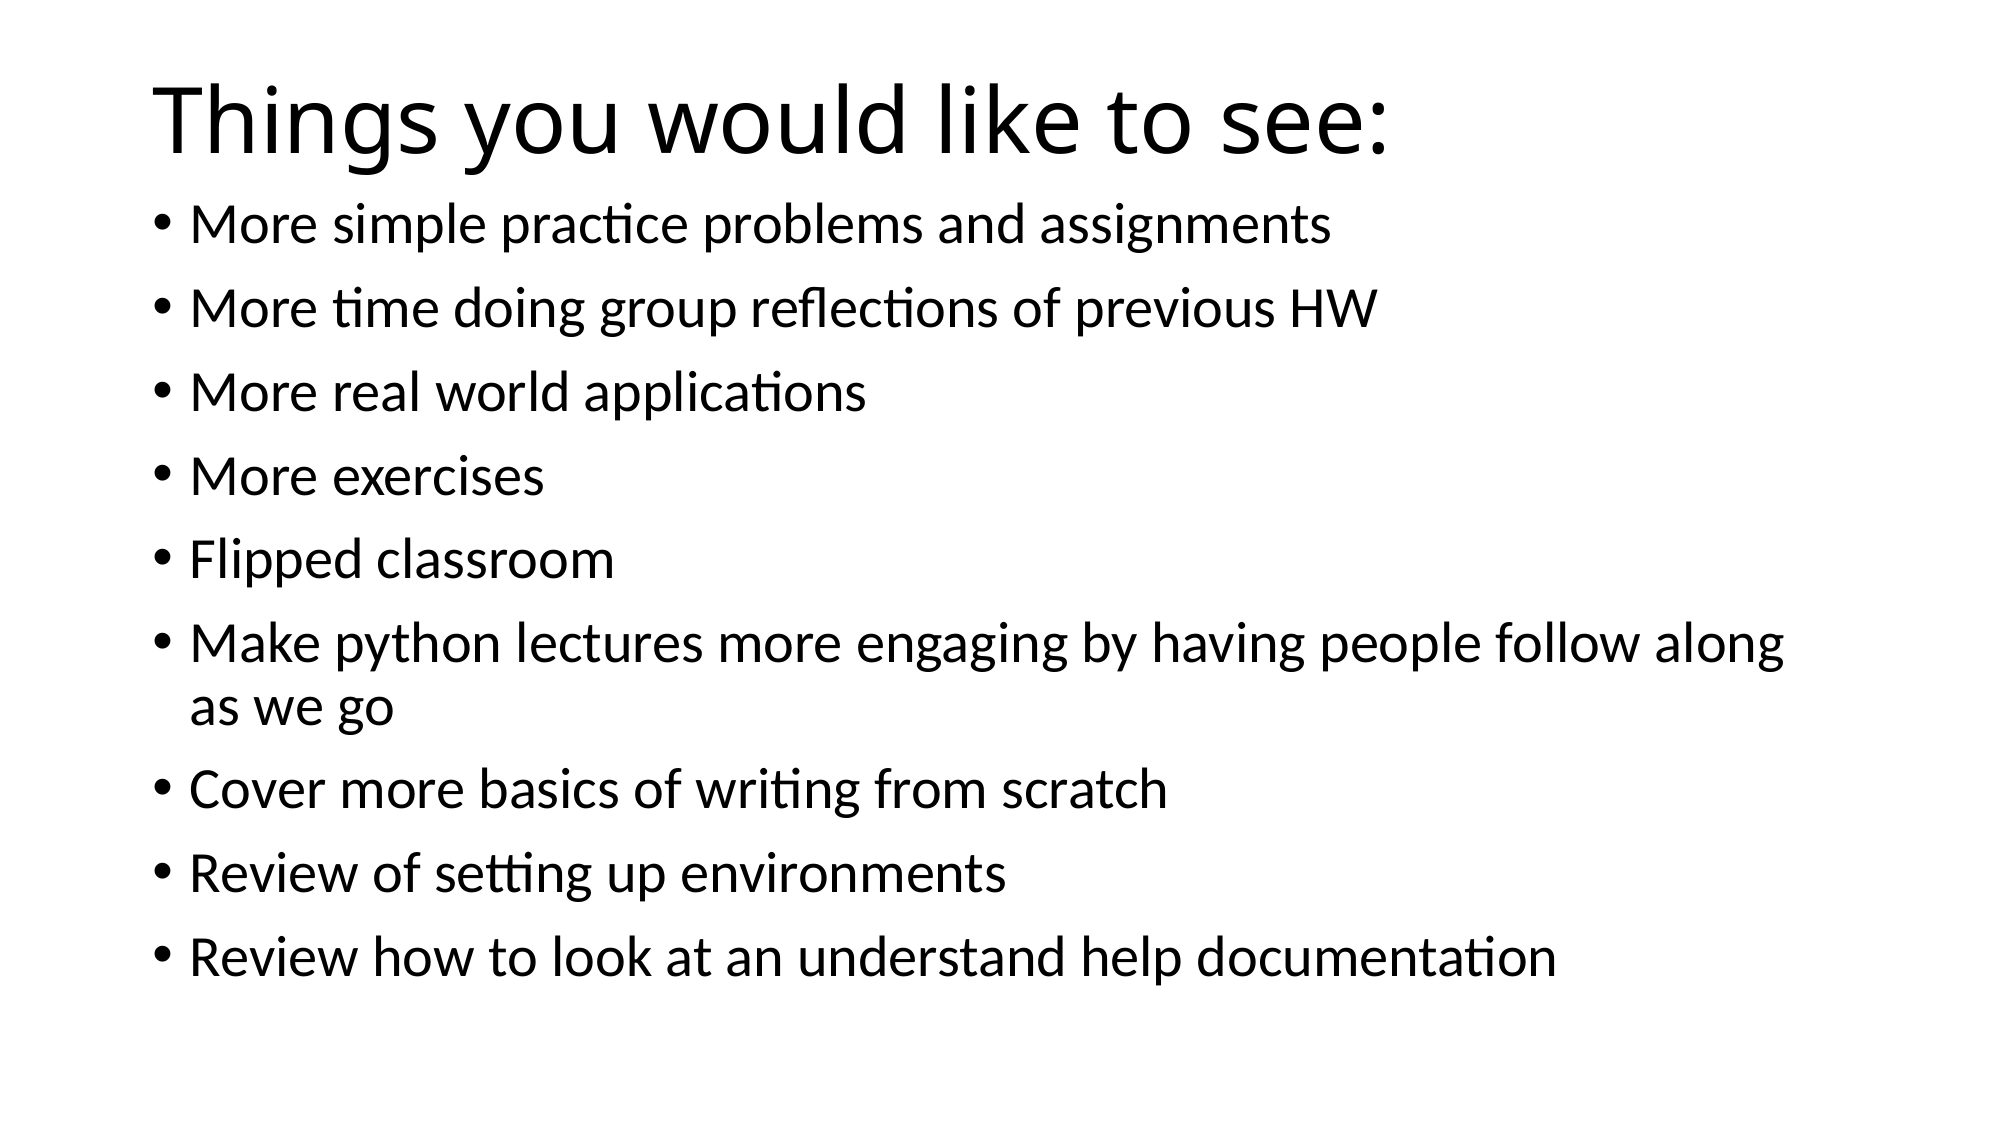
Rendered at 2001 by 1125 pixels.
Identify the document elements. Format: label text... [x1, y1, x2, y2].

list More simple practice problems and assignments More time doing group reflections of previous HW More real world applications More exercises Flipped classroom Make python lectures more engaging by having people follow along as we go Cover more basics of writing from scratch Review of setting up environments Review how to look at an understand help documentation [137, 186, 1863, 1079]
title Things you would like to see: [137, 14, 1863, 186]
